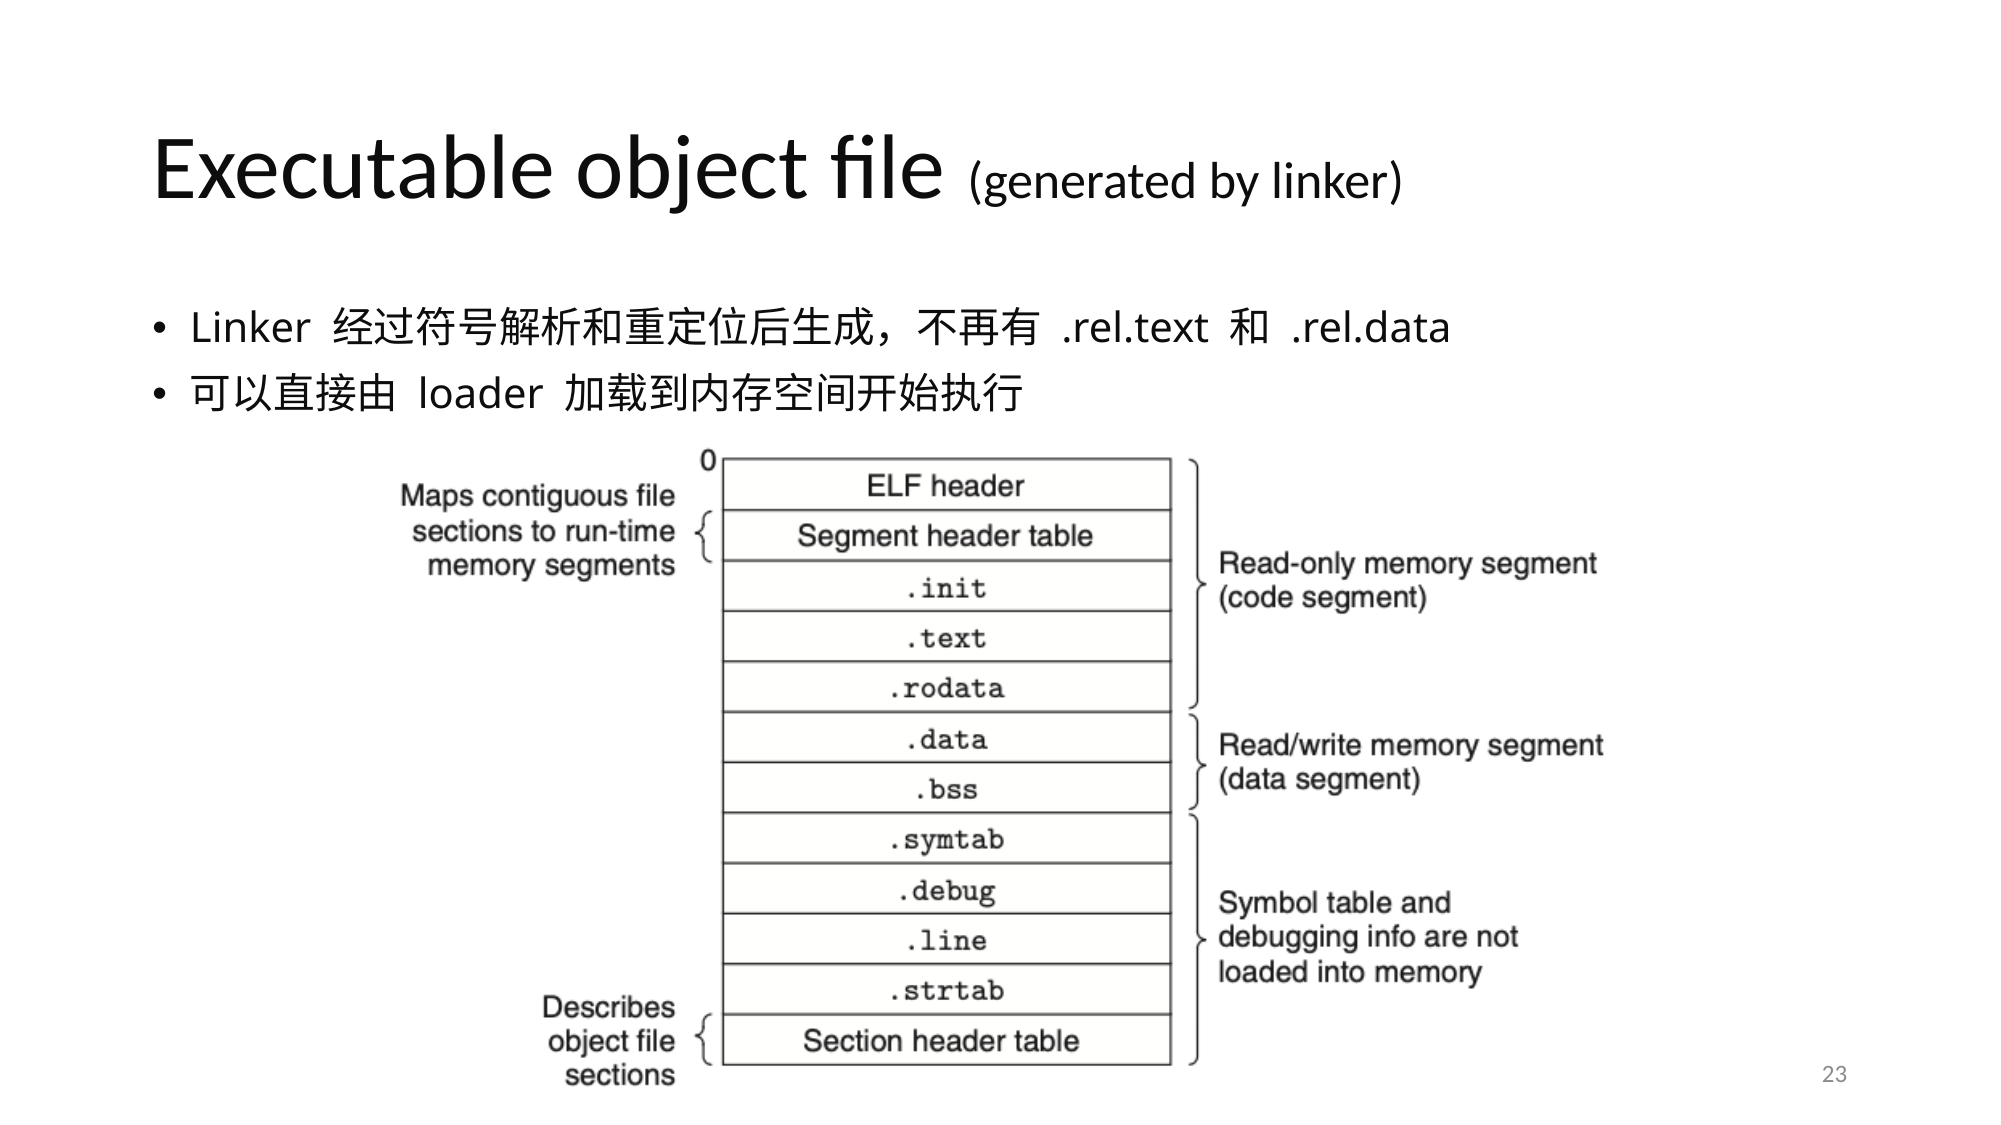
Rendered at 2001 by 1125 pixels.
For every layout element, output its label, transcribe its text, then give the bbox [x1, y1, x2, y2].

title Executable object file (generated by linker) [137, 59, 1863, 278]
list Linker 经过符号解析和重定位后生成，不再有 .rel.text 和 .rel.data 可以直接由 loader 加载到内存空间开始执行 [137, 299, 1863, 1014]
picture [382, 416, 1618, 1103]
slide_number 23 [1618, 1042, 1863, 1103]
